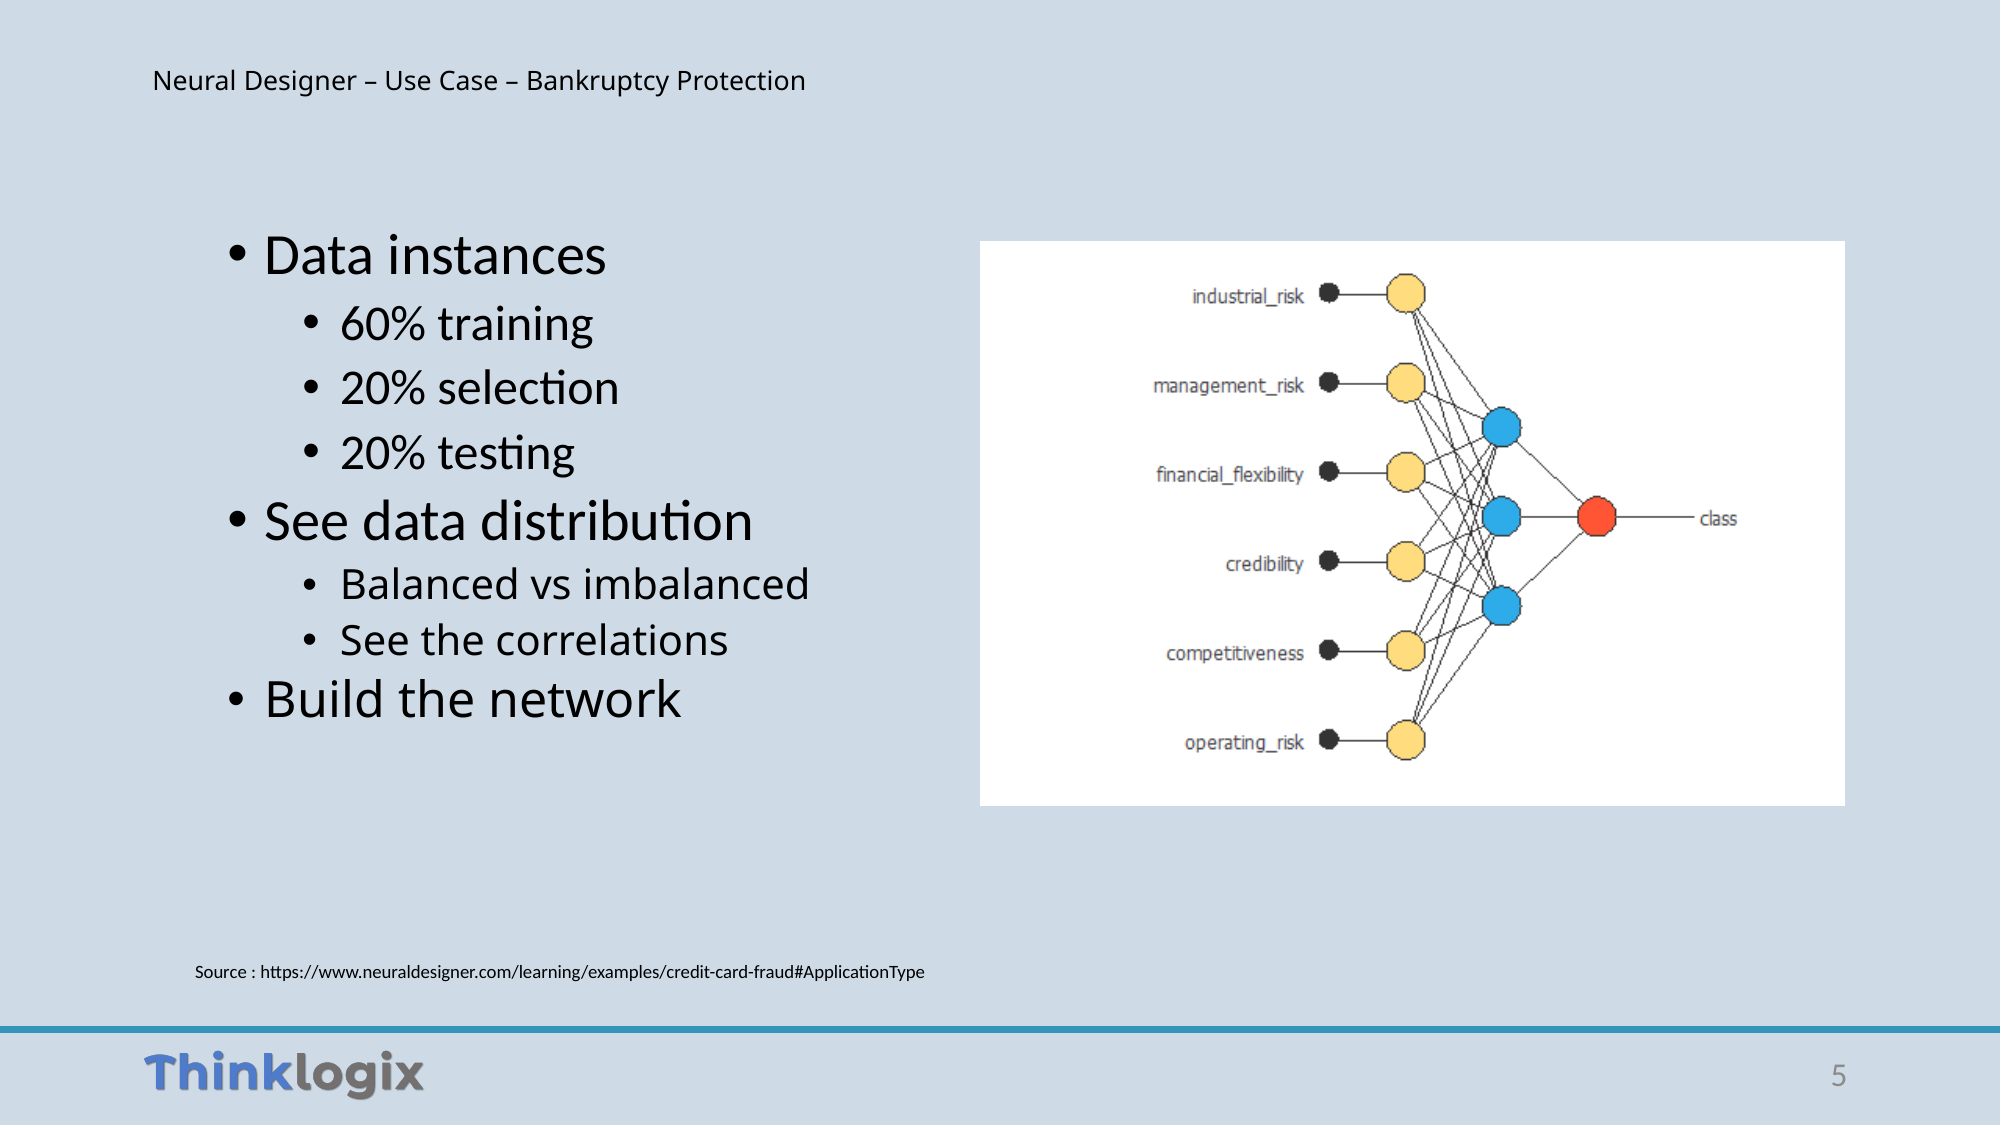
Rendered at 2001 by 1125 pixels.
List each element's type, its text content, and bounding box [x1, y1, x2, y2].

title Neural Designer – Use Case – Bankruptcy Protection [137, 59, 1957, 165]
picture [980, 241, 1845, 806]
picture [115, 1036, 456, 1109]
slide_number 5 [1412, 1042, 1863, 1103]
list Data instances 60% training 20% selection 20% testing See data distribution Balanced vs imbalanced See the correlations Build the network [137, 216, 1863, 931]
text_box Source : https://www.neuraldesigner.com/learning/examples/credit-card-fraud#ApplicationType [180, 952, 1950, 990]
